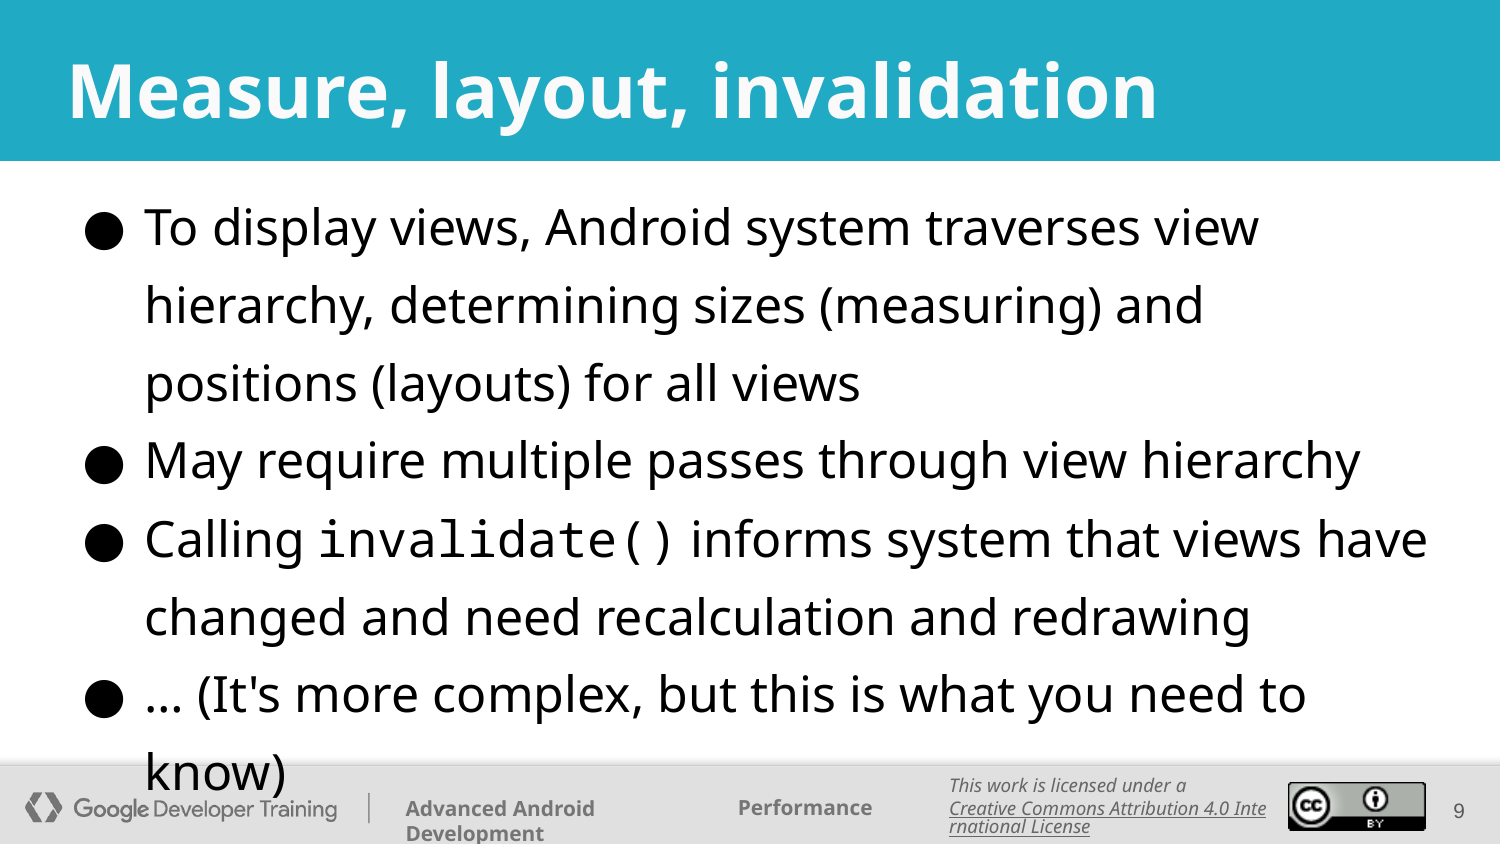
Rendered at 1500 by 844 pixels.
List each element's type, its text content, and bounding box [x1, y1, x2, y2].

slide_number ‹#› [1389, 777, 1480, 842]
picture [0, 161, 1500, 844]
list To display views, Android system traverses view hierarchy, determining sizes (measuring) and positions (layouts) for all views May require multiple passes through view hierarchy Calling invalidate() informs system that views have changed and need recalculation and redrawing … (It's more complex, but this is what you need to know) [54, 162, 1446, 753]
title Measure, layout, invalidation [51, 28, 1449, 122]
